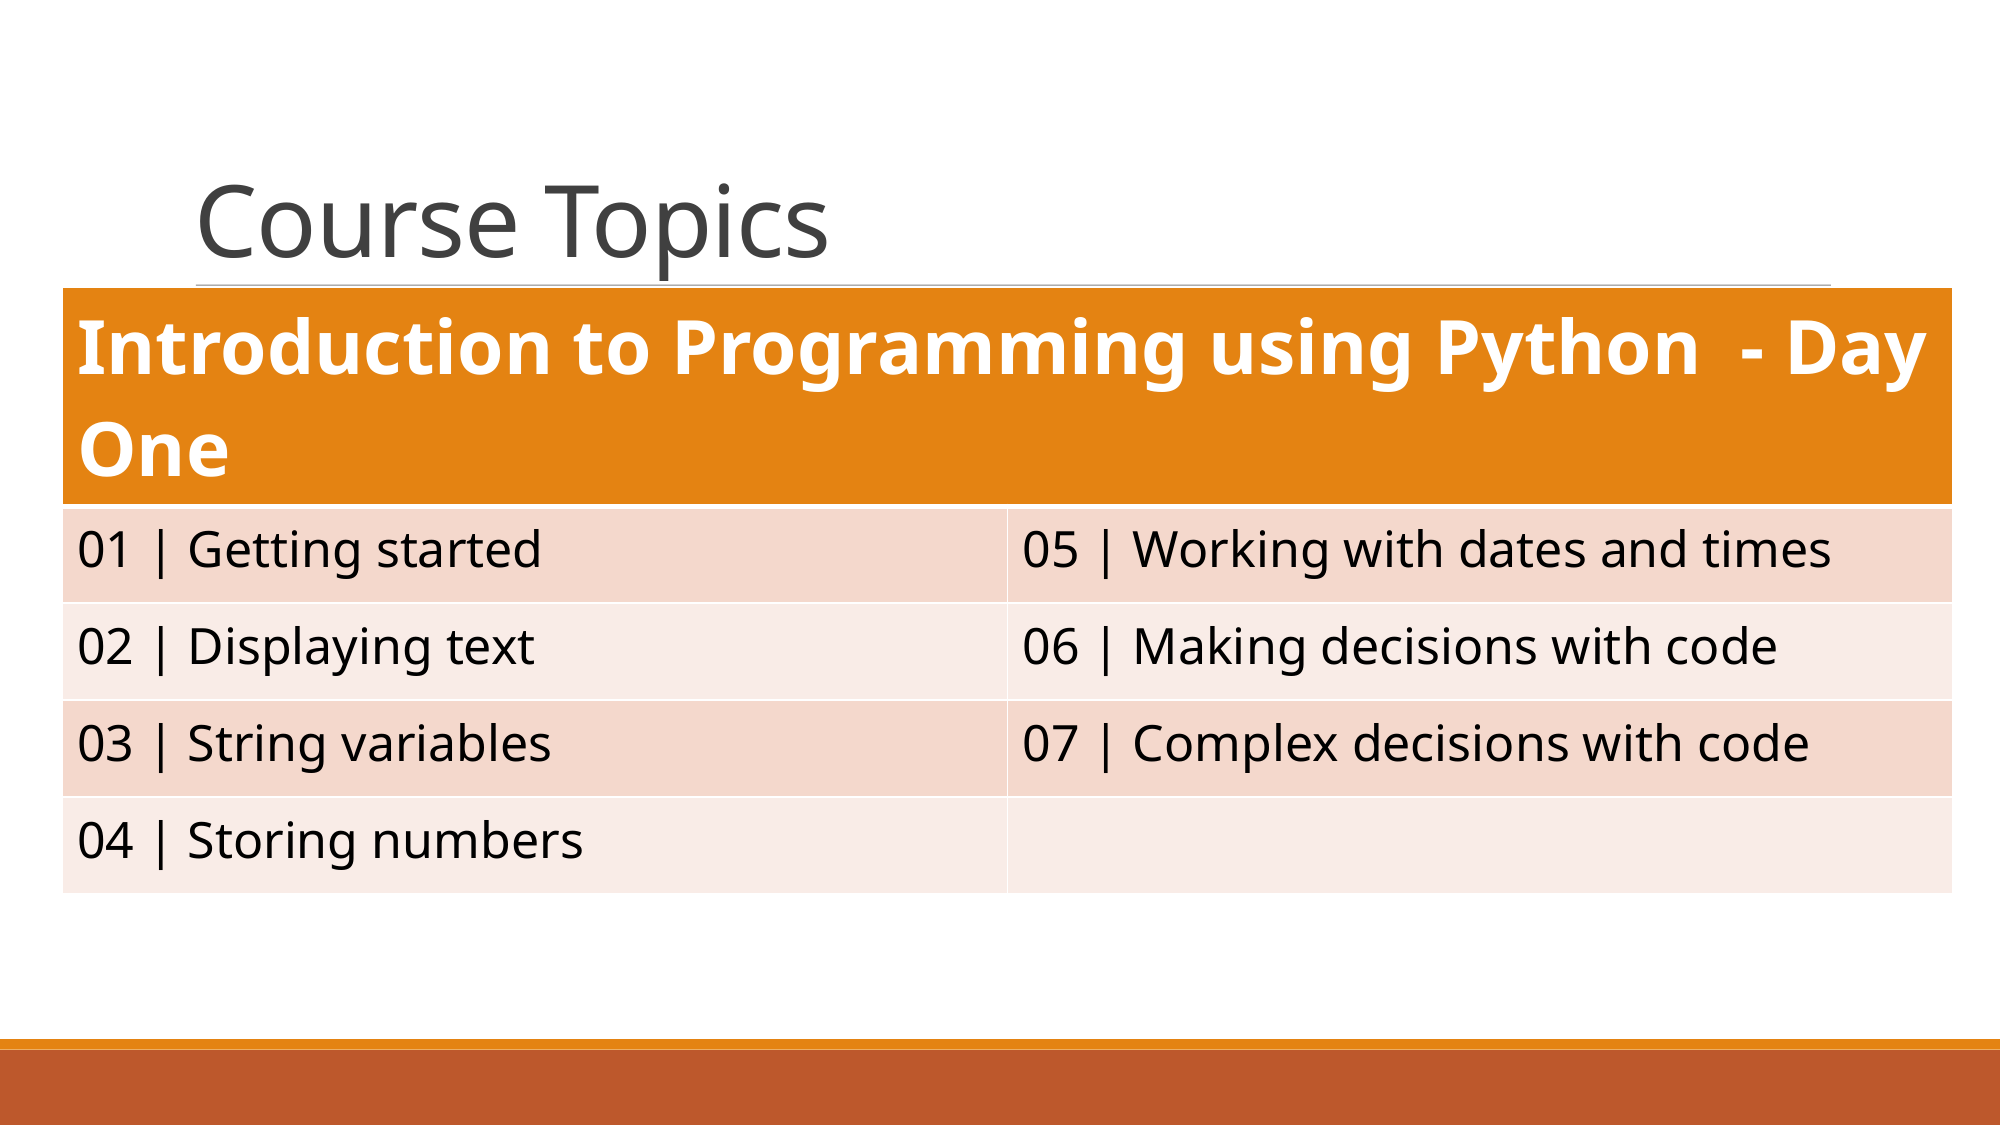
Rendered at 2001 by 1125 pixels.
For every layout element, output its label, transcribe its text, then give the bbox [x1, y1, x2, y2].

table_cell [1008, 798, 1952, 893]
table_cell 04 | Storing numbers [63, 798, 1007, 893]
text_box Course Topics [180, 47, 1830, 285]
table_cell 05 | Working with dates and times [1008, 509, 1952, 602]
table_cell 03 | String variables [63, 701, 1007, 796]
table_header Introduction to Programming using Python - Day One [63, 288, 1952, 504]
table_cell 02 | Displaying text [63, 604, 1007, 699]
table_cell 06 | Making decisions with code [1008, 604, 1952, 699]
table_cell 07 | Complex decisions with code [1008, 701, 1952, 796]
table_cell 01 | Getting started [63, 509, 1007, 602]
